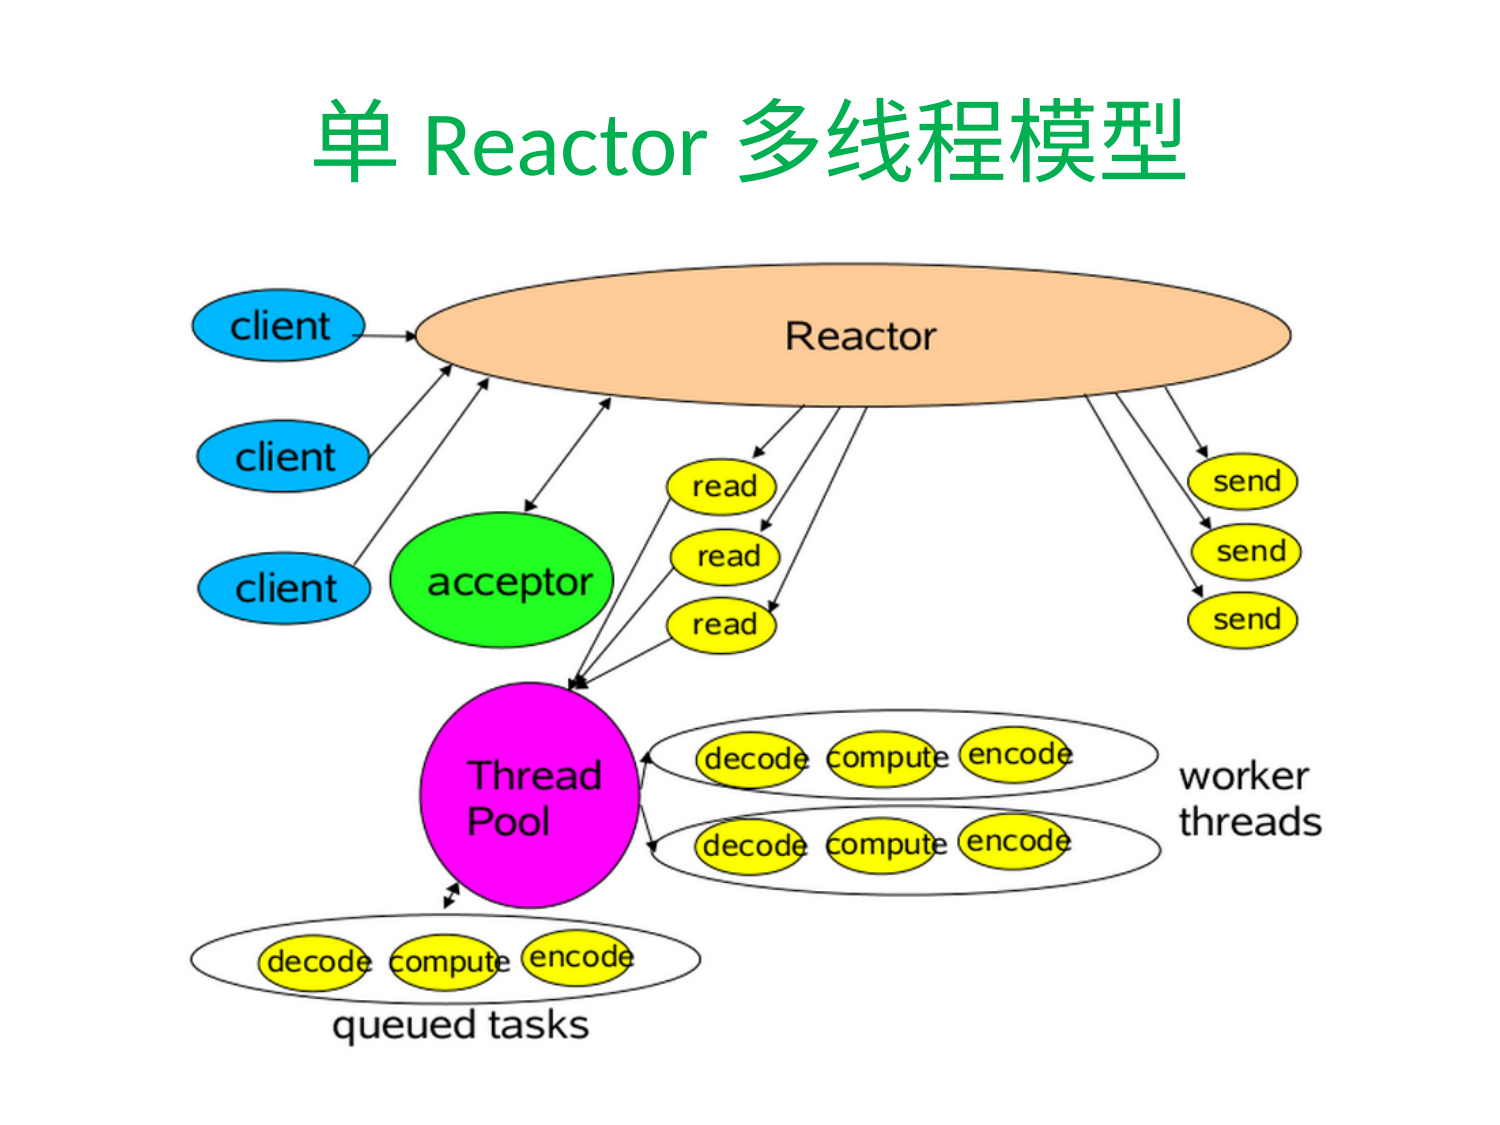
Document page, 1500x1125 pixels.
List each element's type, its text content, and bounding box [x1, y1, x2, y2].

title 单Reactor多线程模型 [75, 45, 1425, 233]
picture [170, 239, 1341, 1059]
